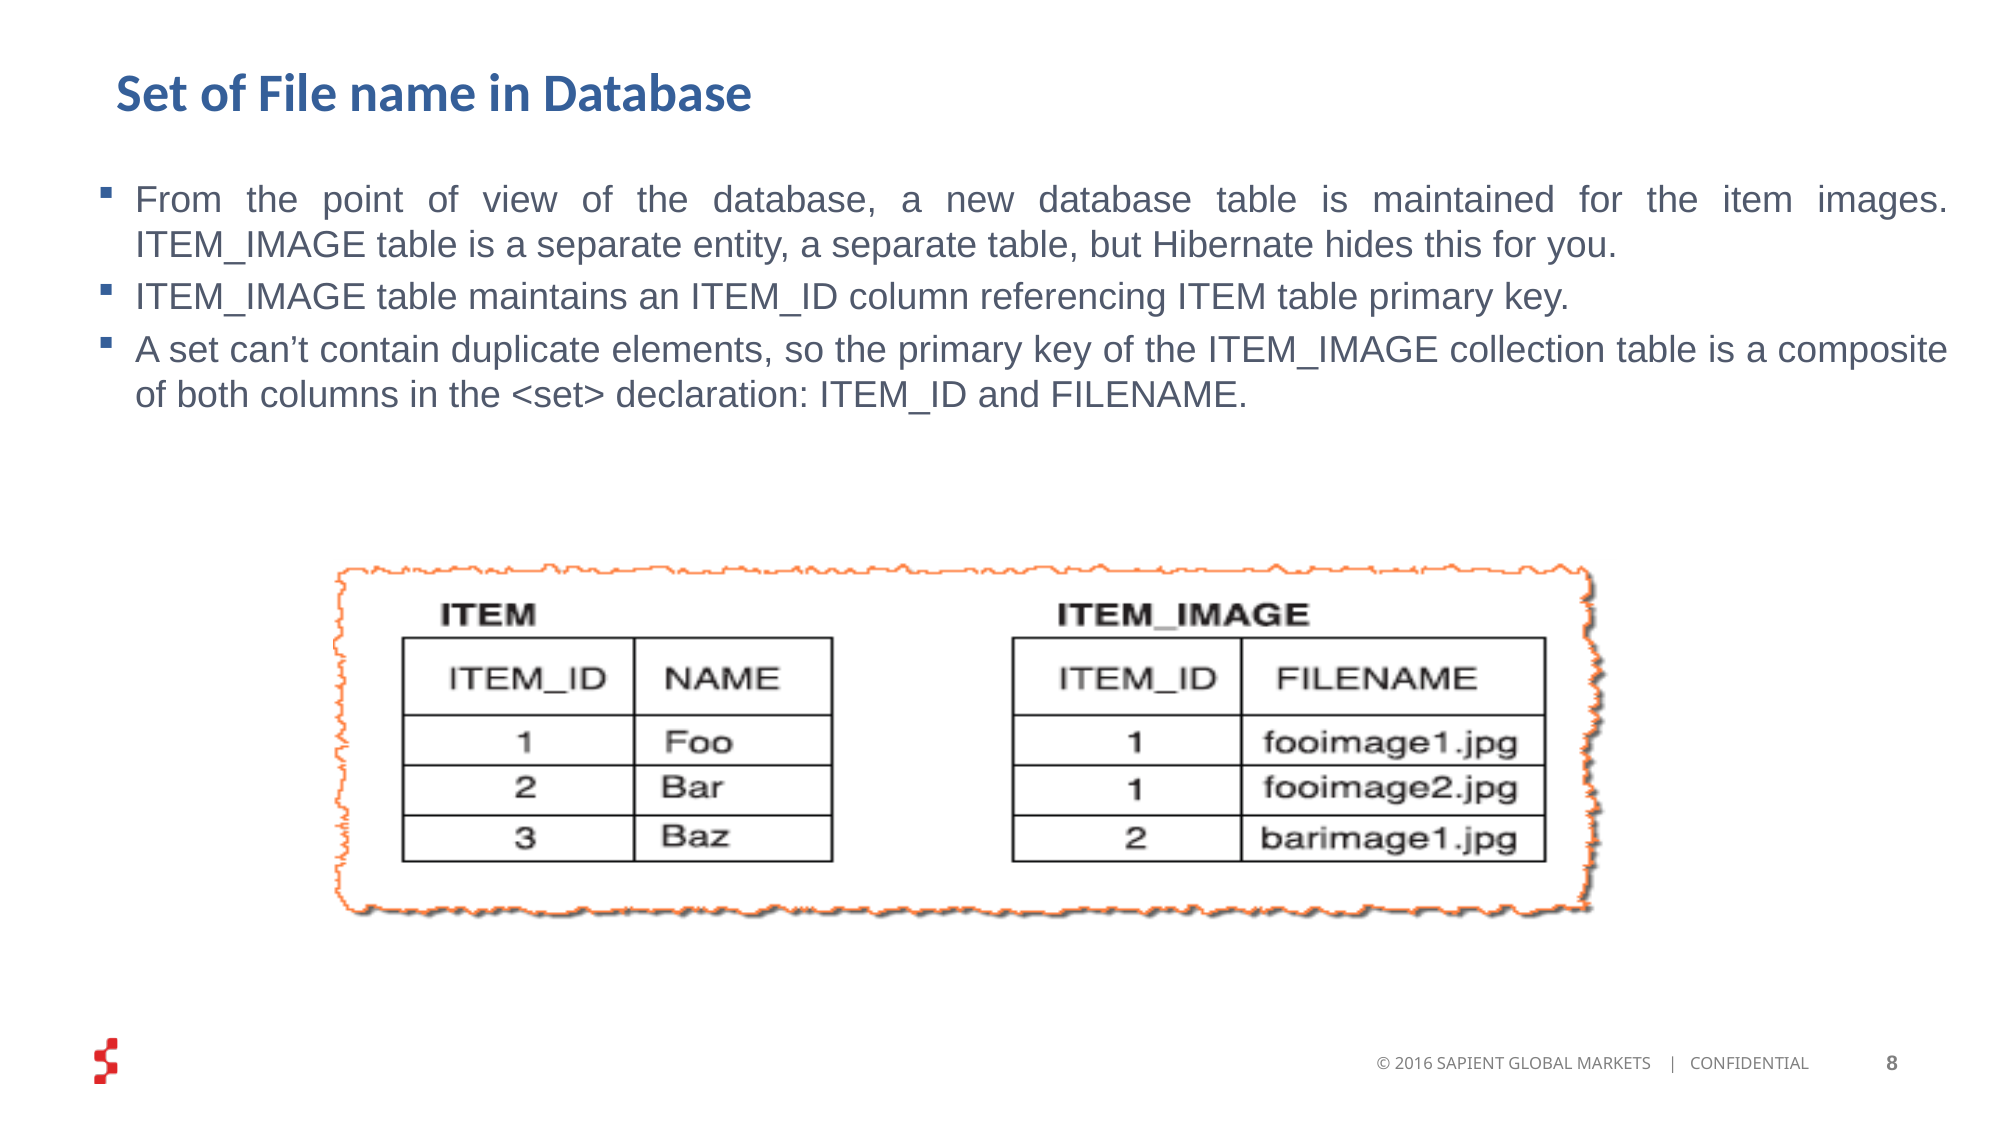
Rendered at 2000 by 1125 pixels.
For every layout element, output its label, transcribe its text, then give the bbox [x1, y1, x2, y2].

list From the point of view of the database, a new database table is maintained for the item images. ITEM_IMAGE table is a separate entity, a separate table, but Hibernate hides this for you. ITEM_IMAGE table maintains an ITEM_ID column referencing ITEM table primary key. A set can’t contain duplicate elements, so the primary key of the ITEM_IMAGE collection table is a composite of both columns in the <set> declaration: ITEM_ID and FILENAME. [97, 174, 1950, 1015]
title Set of File name in Database [116, 50, 1967, 163]
picture [332, 558, 1617, 935]
